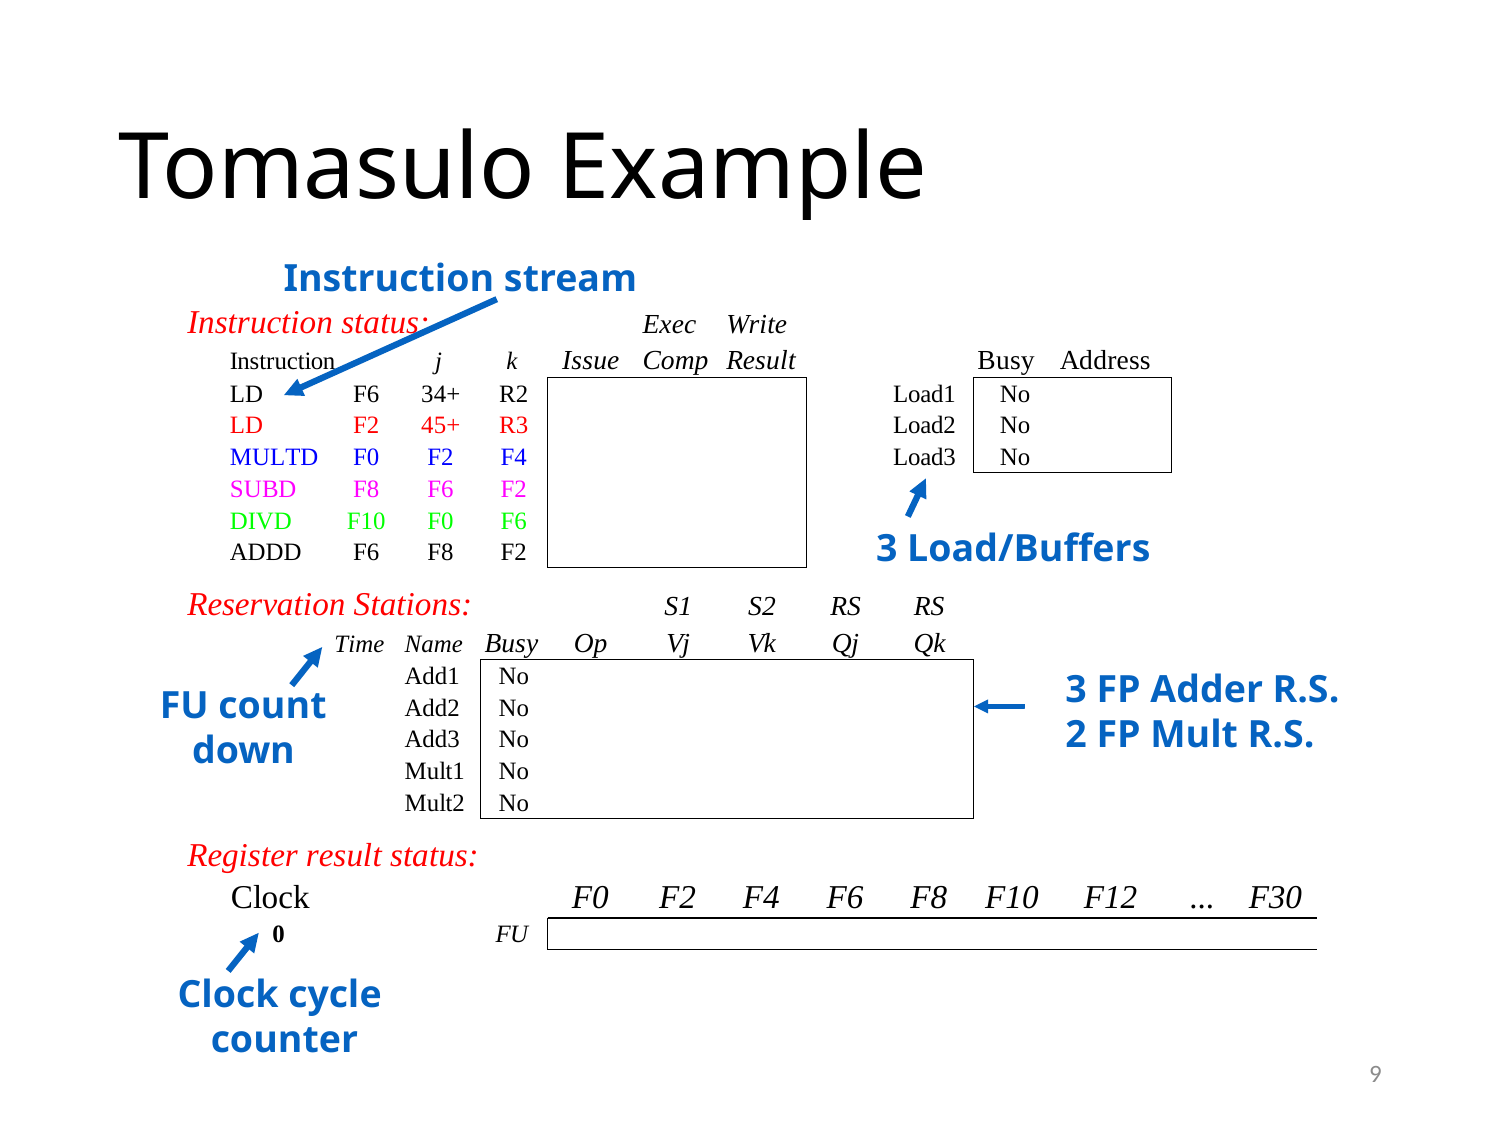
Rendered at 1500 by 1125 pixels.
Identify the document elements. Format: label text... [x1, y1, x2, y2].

slide_number 9 [1059, 1042, 1397, 1103]
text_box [164, 246, 1373, 1059]
title Tomasulo Example [103, 59, 1397, 278]
